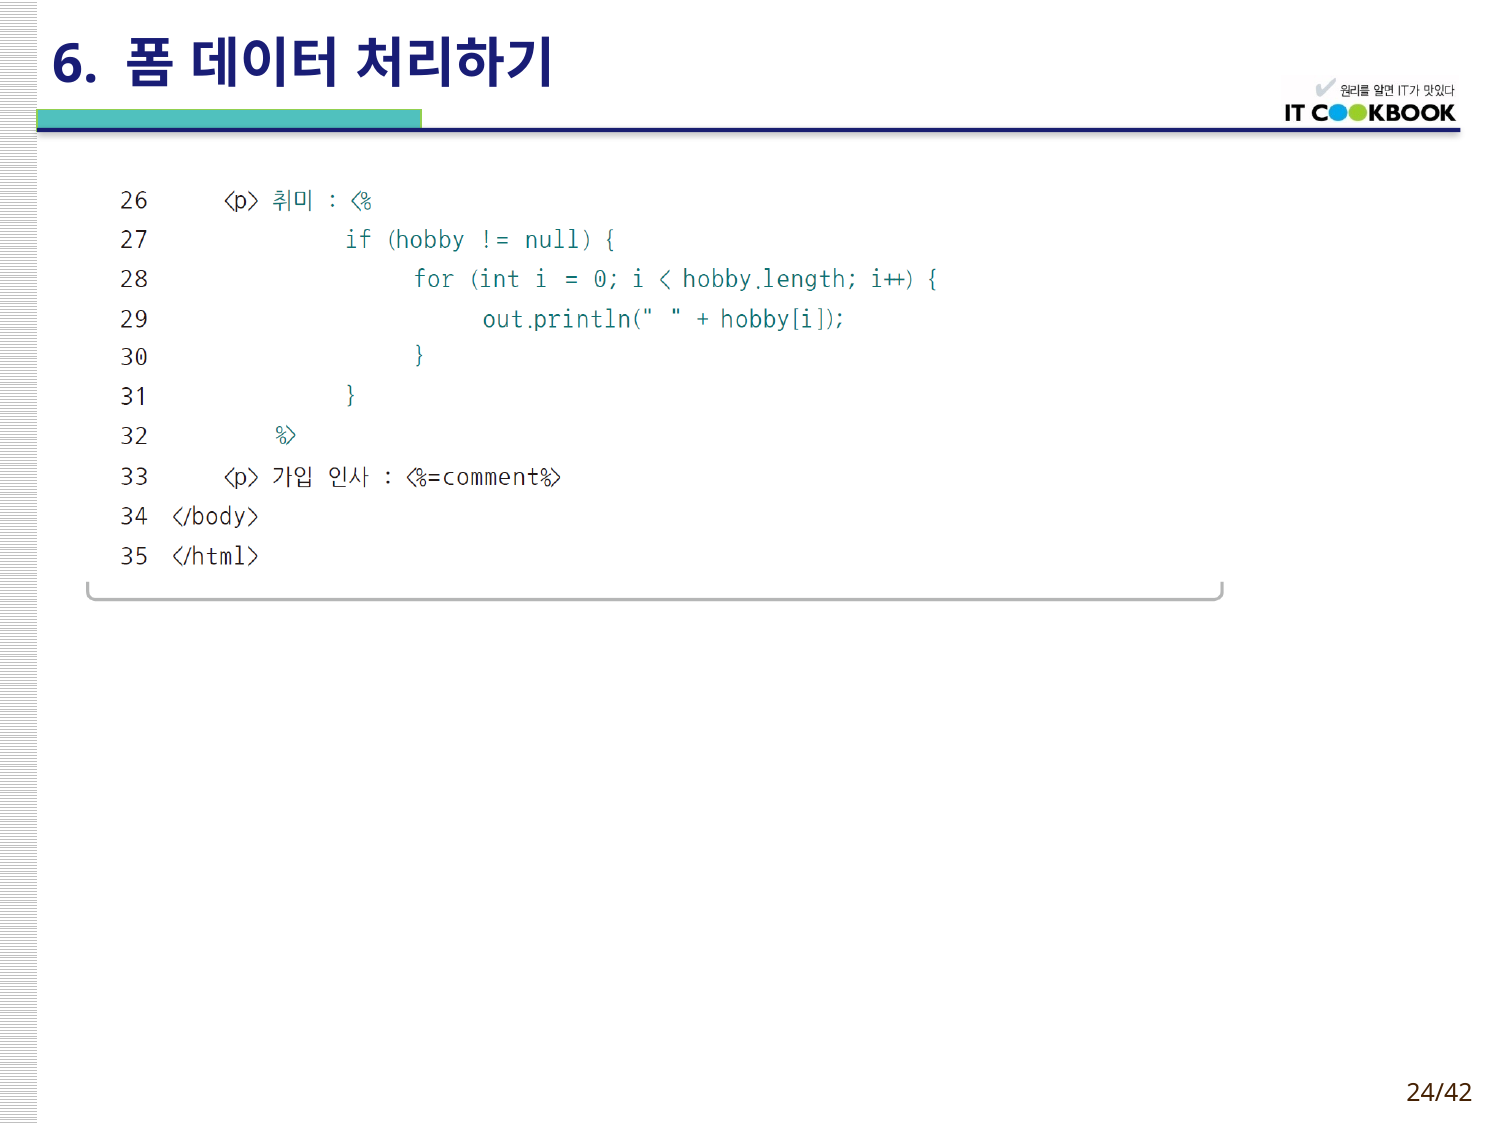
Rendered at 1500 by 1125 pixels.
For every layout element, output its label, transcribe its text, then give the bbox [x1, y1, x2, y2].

picture [76, 184, 1234, 609]
picture [1281, 75, 1459, 123]
title 6. 폼 데이터 처리하기 [37, 13, 1278, 109]
